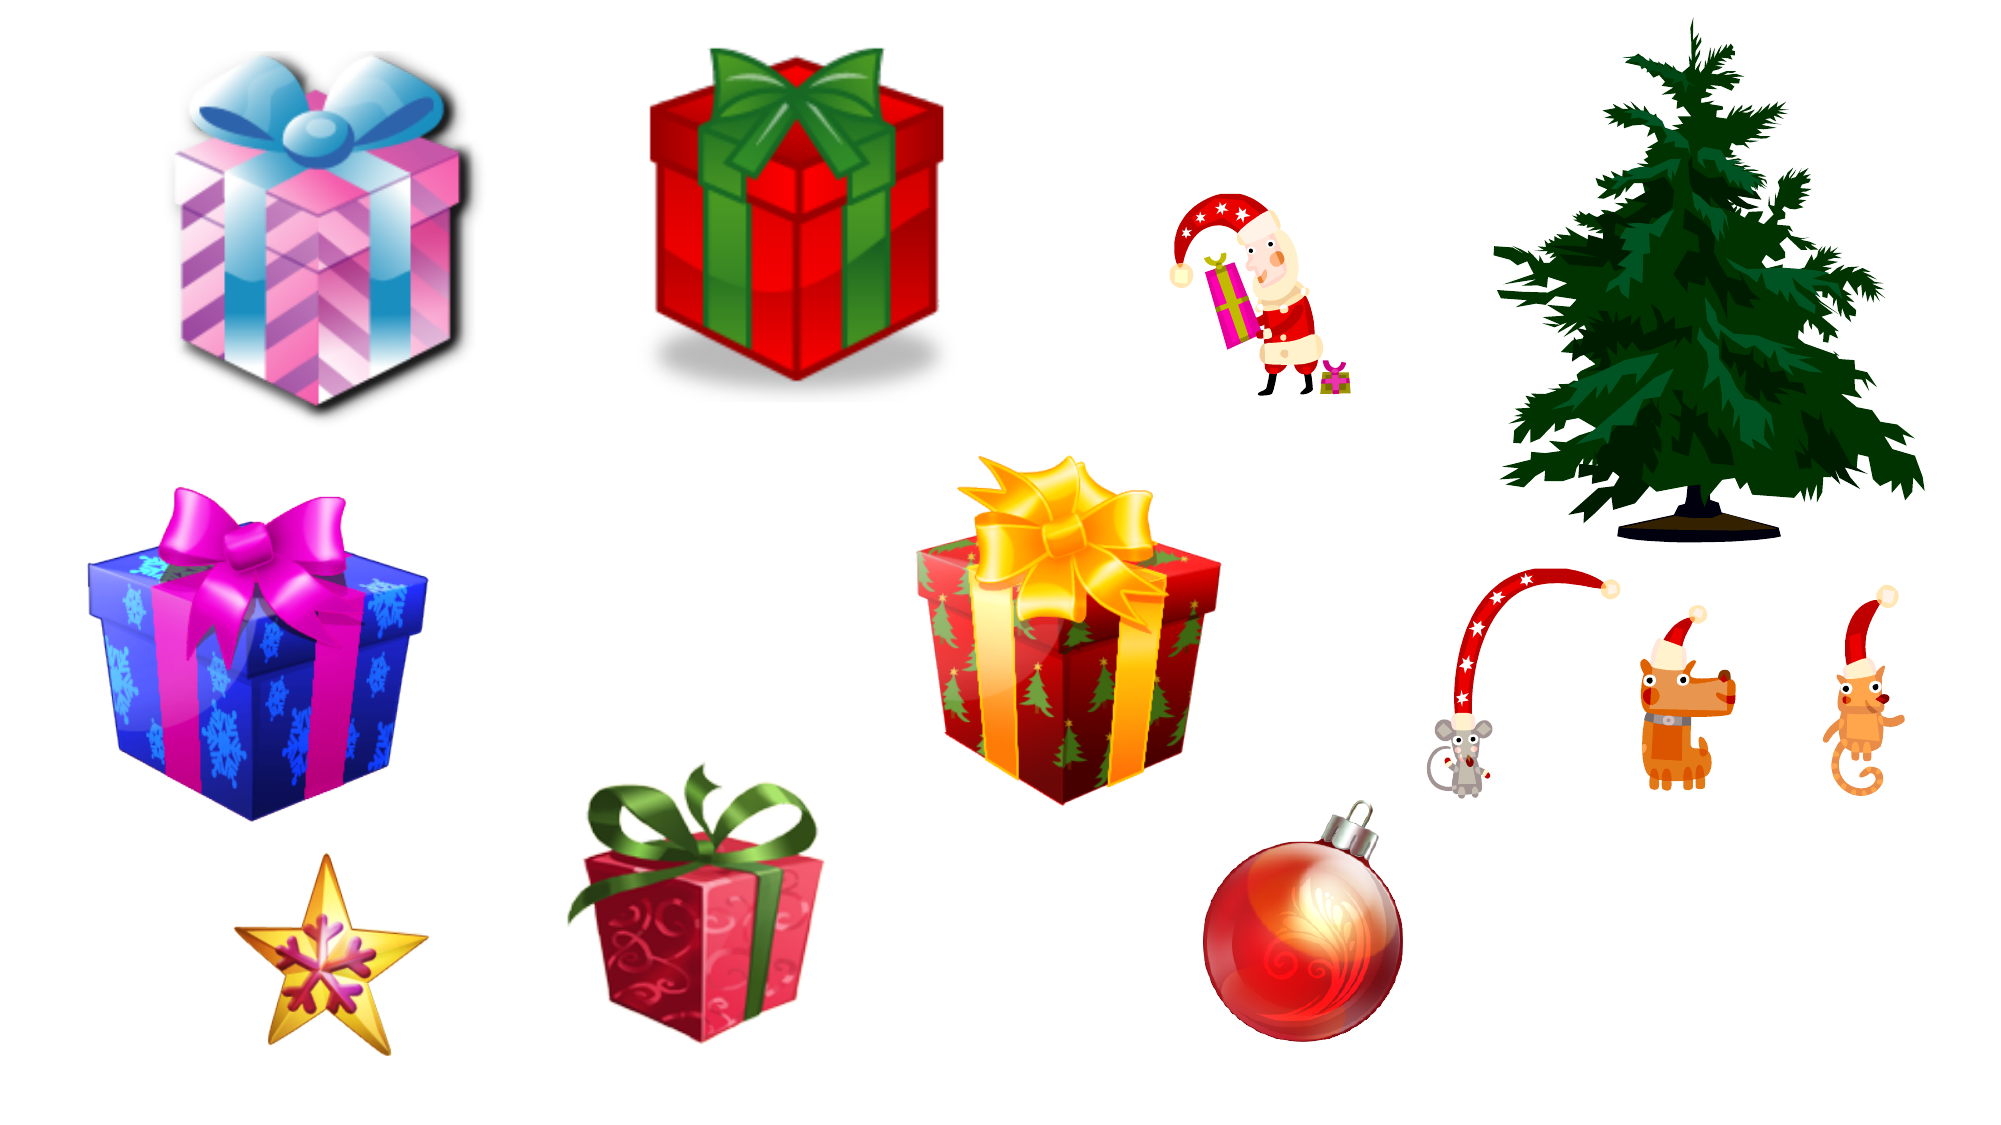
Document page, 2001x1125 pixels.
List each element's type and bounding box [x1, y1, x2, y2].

text_box [1169, 193, 1353, 398]
text_box [1493, 17, 1925, 543]
picture [218, 840, 444, 1067]
text_box [1640, 604, 1736, 791]
picture [614, 36, 980, 402]
text_box [1822, 582, 1905, 796]
picture [43, 51, 503, 826]
picture [549, 754, 850, 1056]
text_box [1426, 568, 1621, 799]
picture [871, 454, 1434, 1047]
